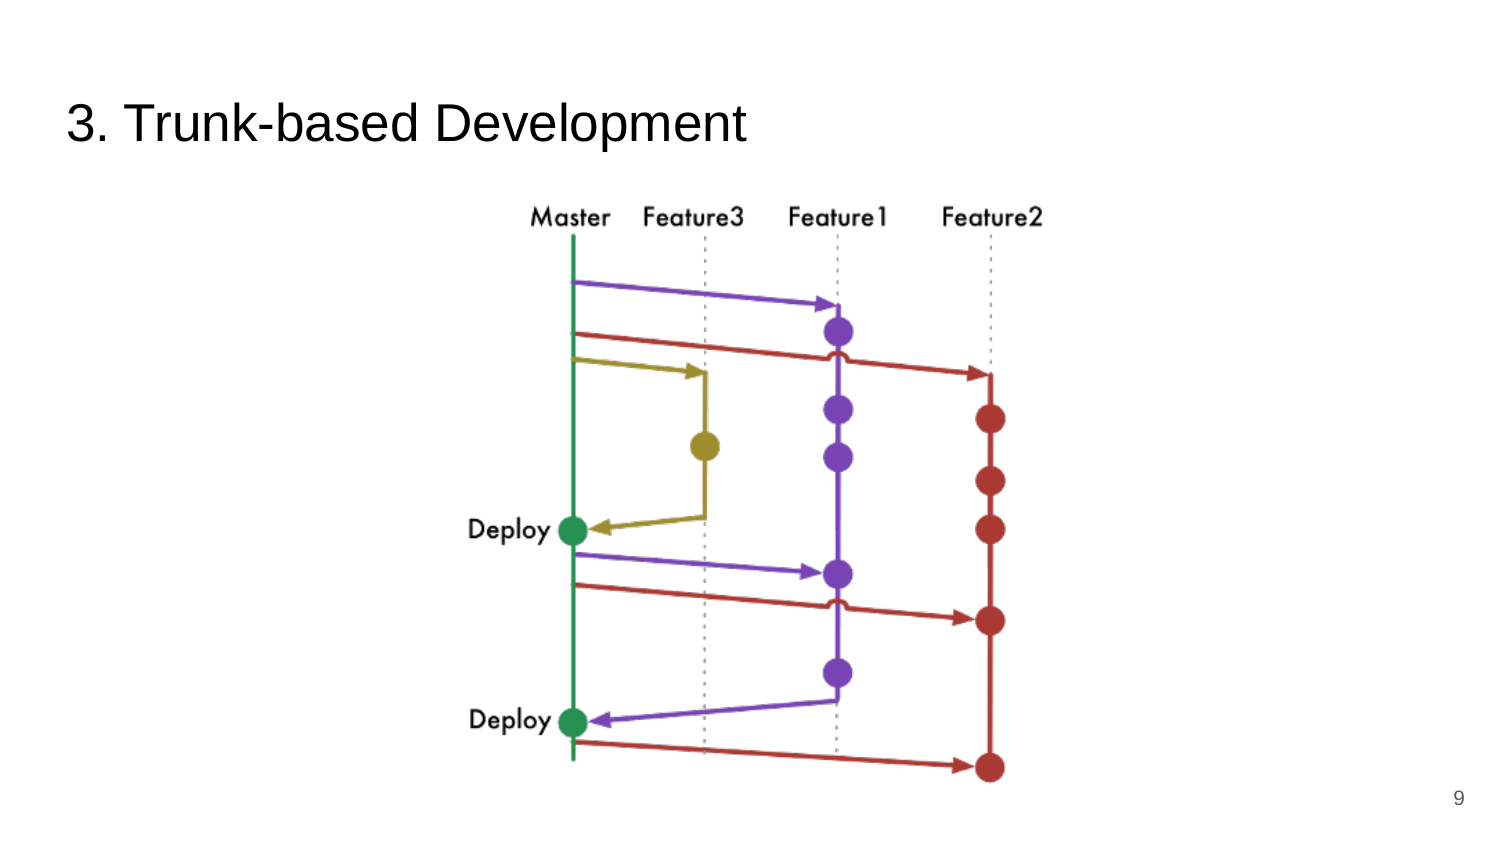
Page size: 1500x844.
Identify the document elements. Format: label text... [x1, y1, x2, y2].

slide_number ‹#› [1389, 764, 1480, 830]
title 3. Trunk-based Development [51, 72, 1449, 167]
picture [435, 188, 1064, 792]
